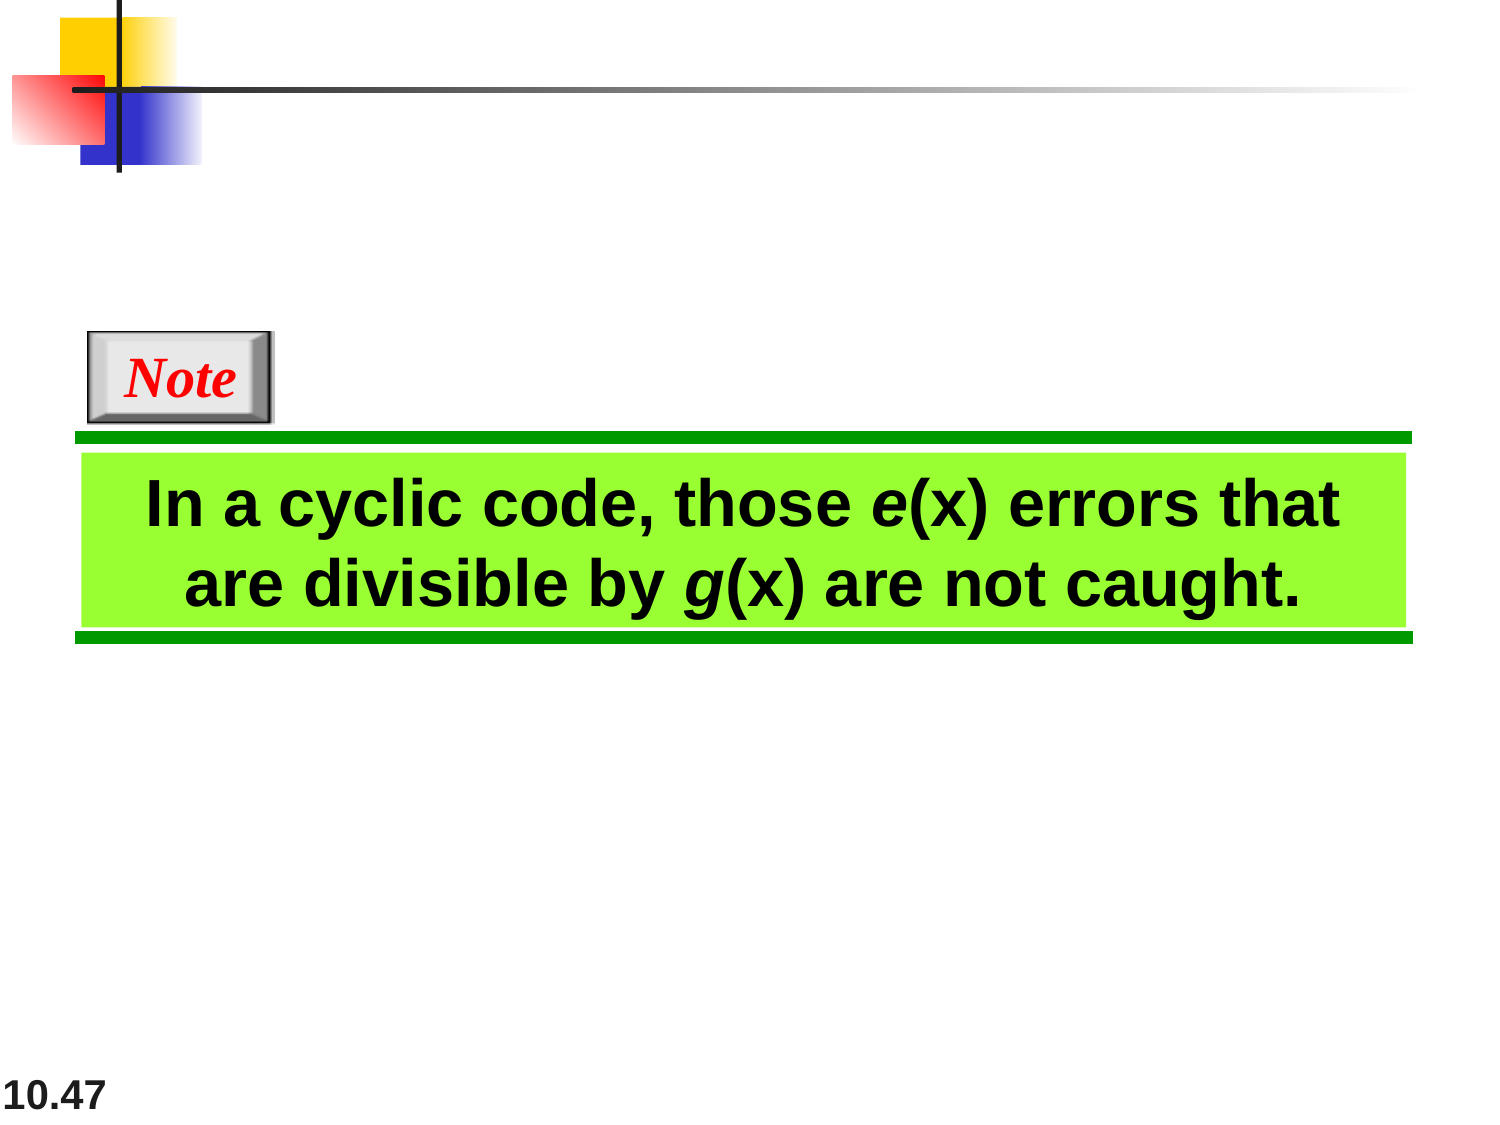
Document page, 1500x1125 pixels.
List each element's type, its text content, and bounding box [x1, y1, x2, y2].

text_box [12, 75, 105, 145]
text_box [116, 0, 122, 87]
text_box [122, 17, 177, 86]
text_box [116, 93, 122, 173]
text_box [141, 93, 202, 165]
text_box [122, 93, 141, 165]
text_box In a cyclic code, those e(x) errors that are divisible by g(x) are not caught. [81, 452, 1407, 628]
text_box [60, 17, 116, 86]
text_box 10.47 [0, 1049, 300, 1125]
text_box [72, 87, 1423, 93]
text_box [87, 331, 276, 426]
text_box [80, 93, 116, 165]
